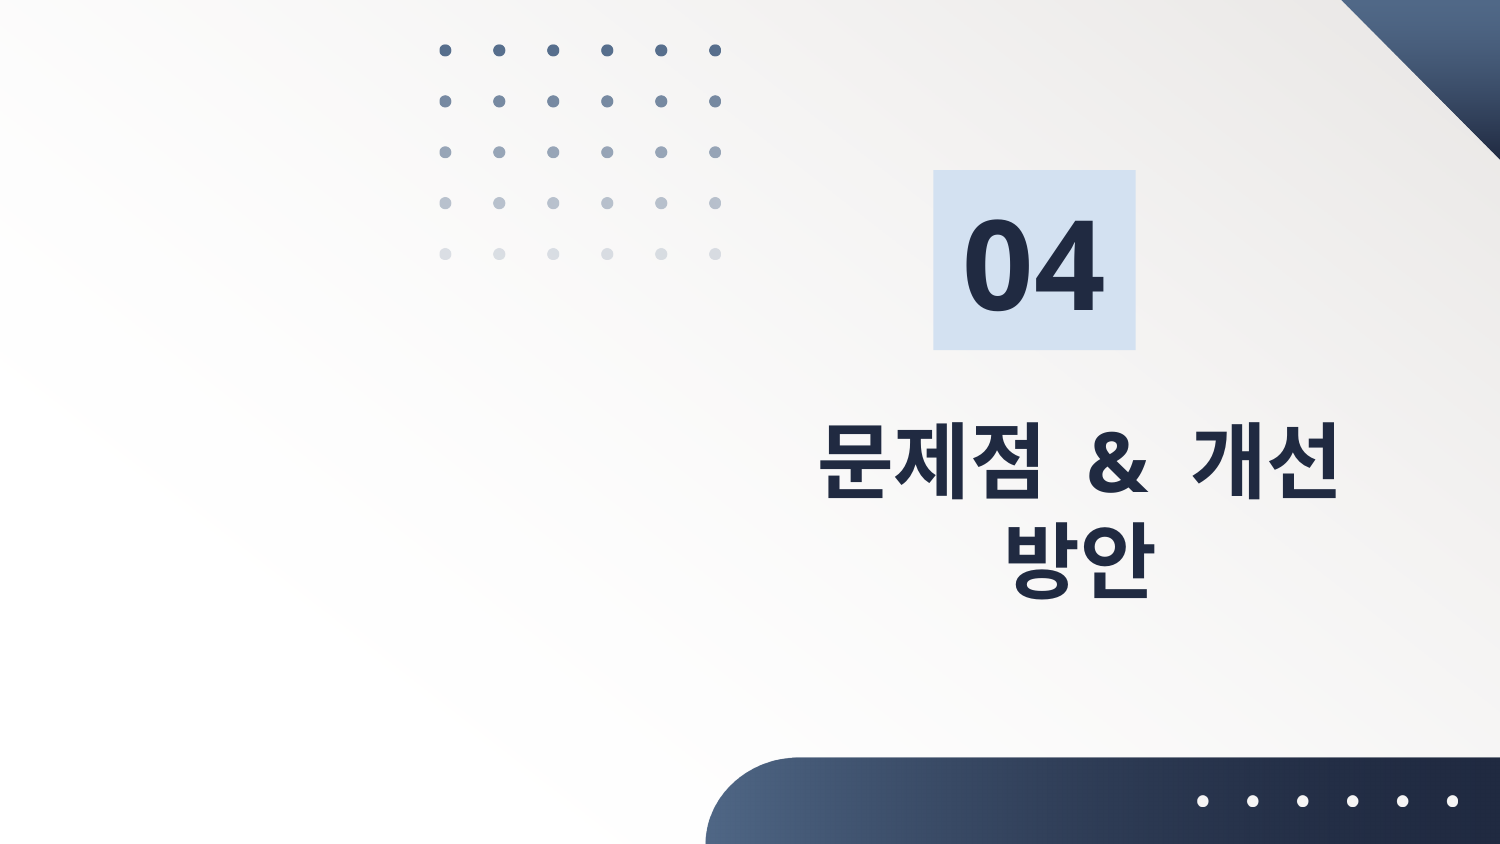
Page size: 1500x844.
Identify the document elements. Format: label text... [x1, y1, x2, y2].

title 문제점 & 개선 방안 [720, 393, 1440, 623]
title 04 [933, 170, 1136, 351]
picture [0, 0, 1500, 844]
picture [706, 758, 1500, 844]
